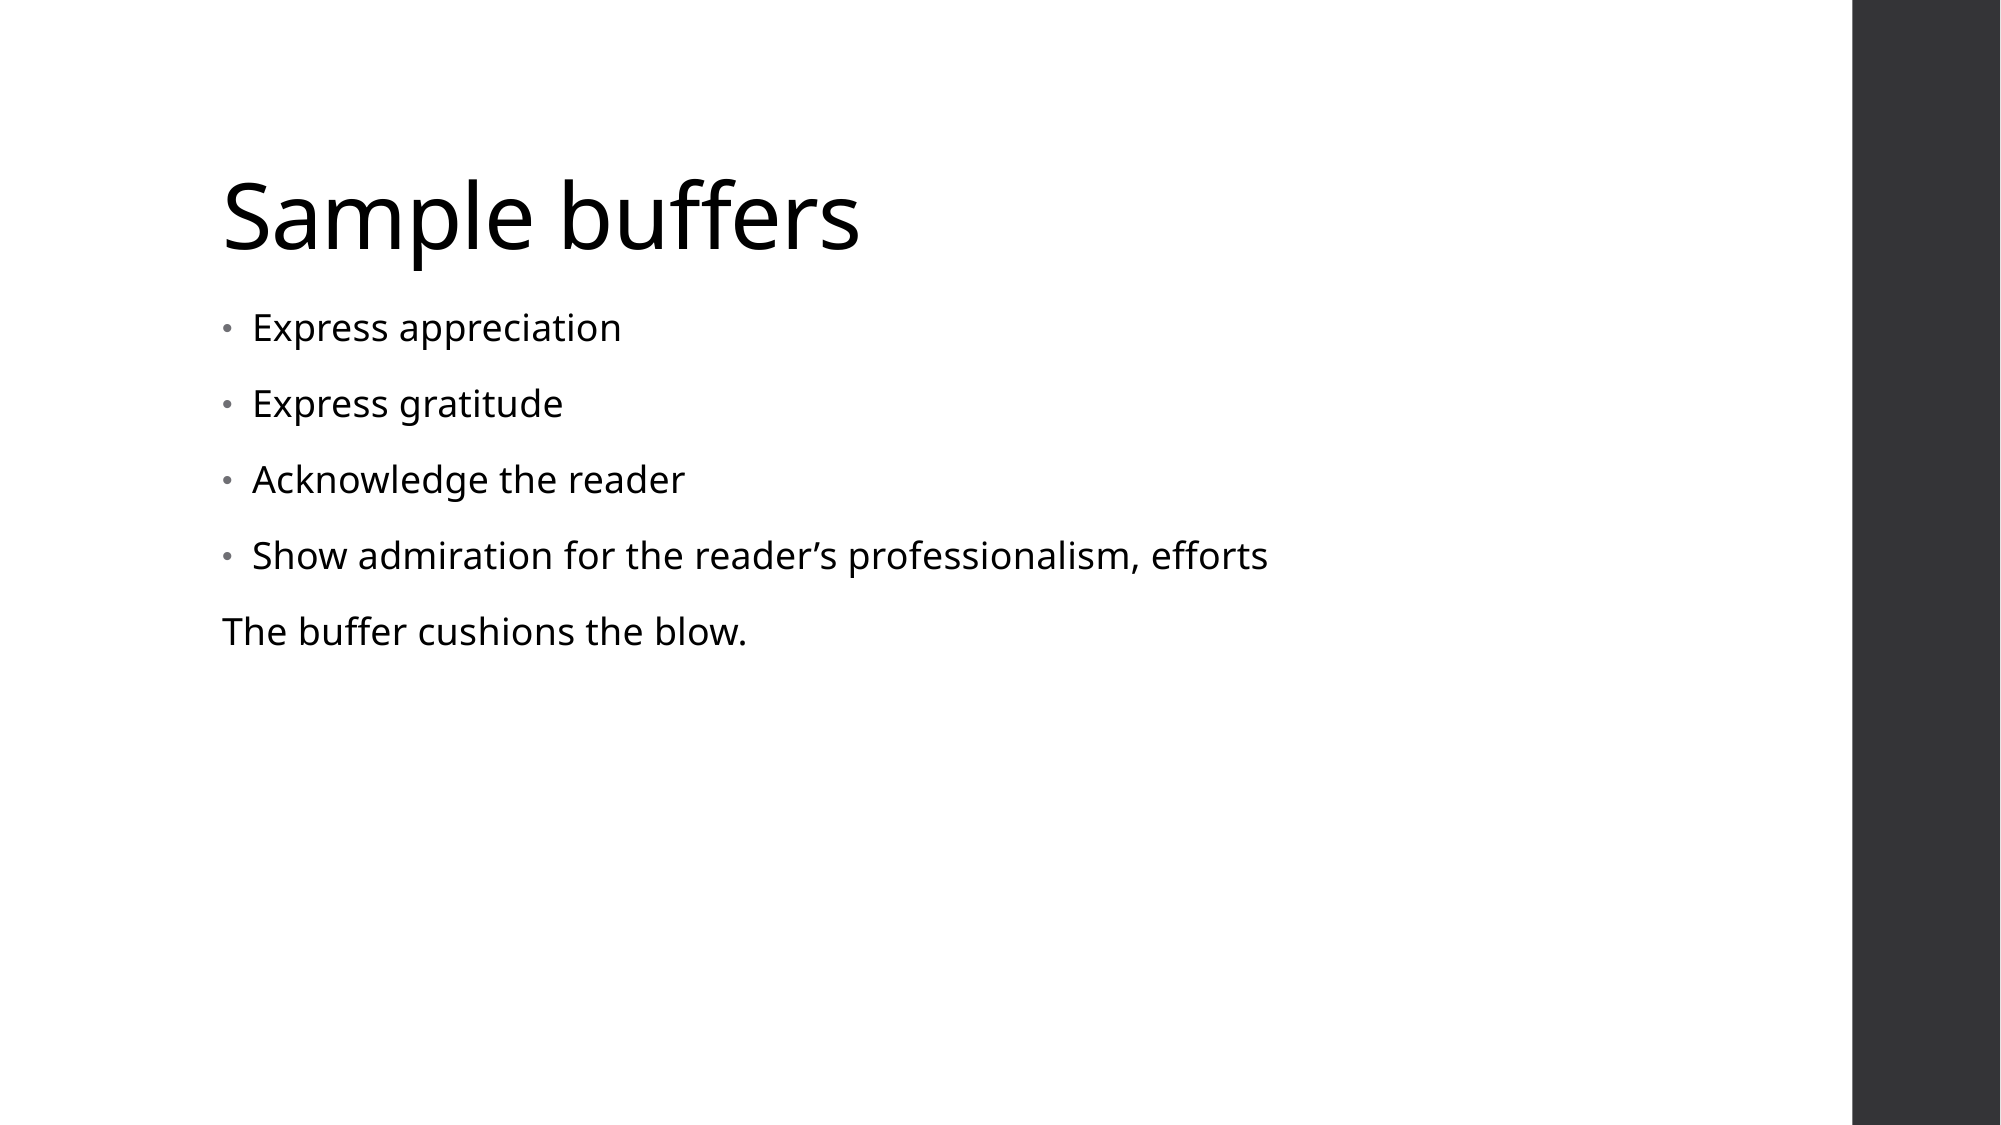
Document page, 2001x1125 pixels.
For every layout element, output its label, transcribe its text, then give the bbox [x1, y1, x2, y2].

title Sample buffers [206, 60, 1797, 278]
list Express appreciation Express gratitude Acknowledge the reader Show admiration for the reader’s professionalism, efforts The buffer cushions the blow. [206, 299, 1617, 1014]
